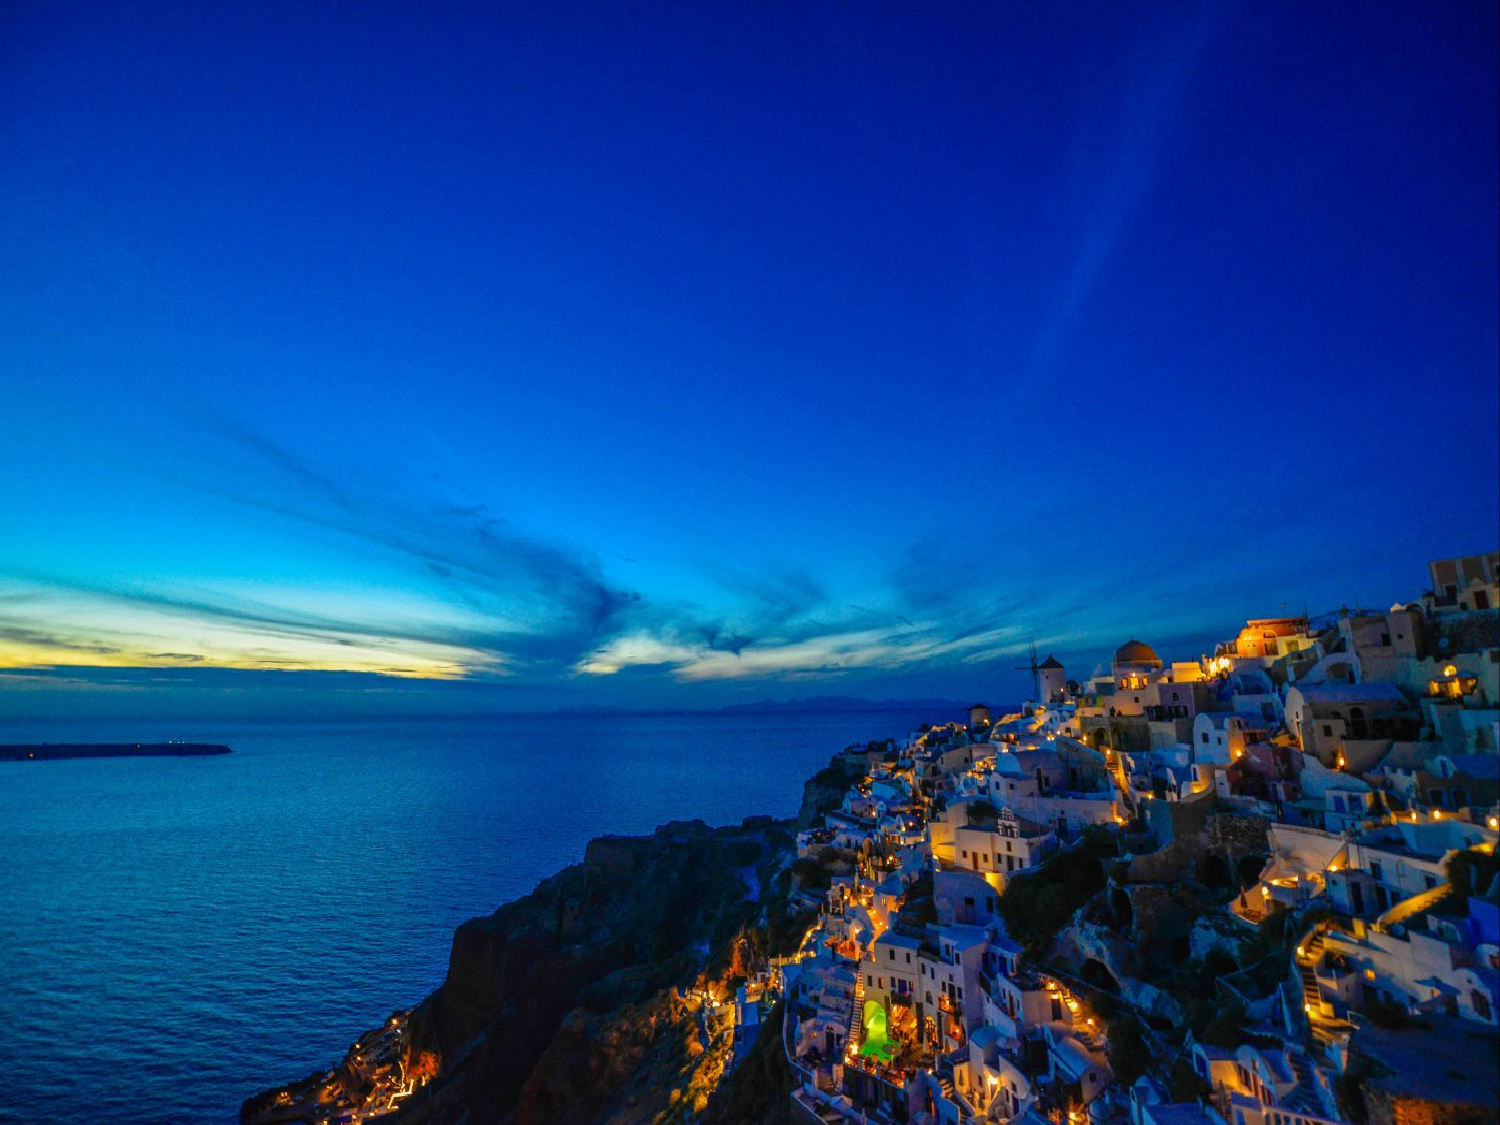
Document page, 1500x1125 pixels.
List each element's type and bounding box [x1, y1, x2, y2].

list [0, 0, 1500, 1125]
